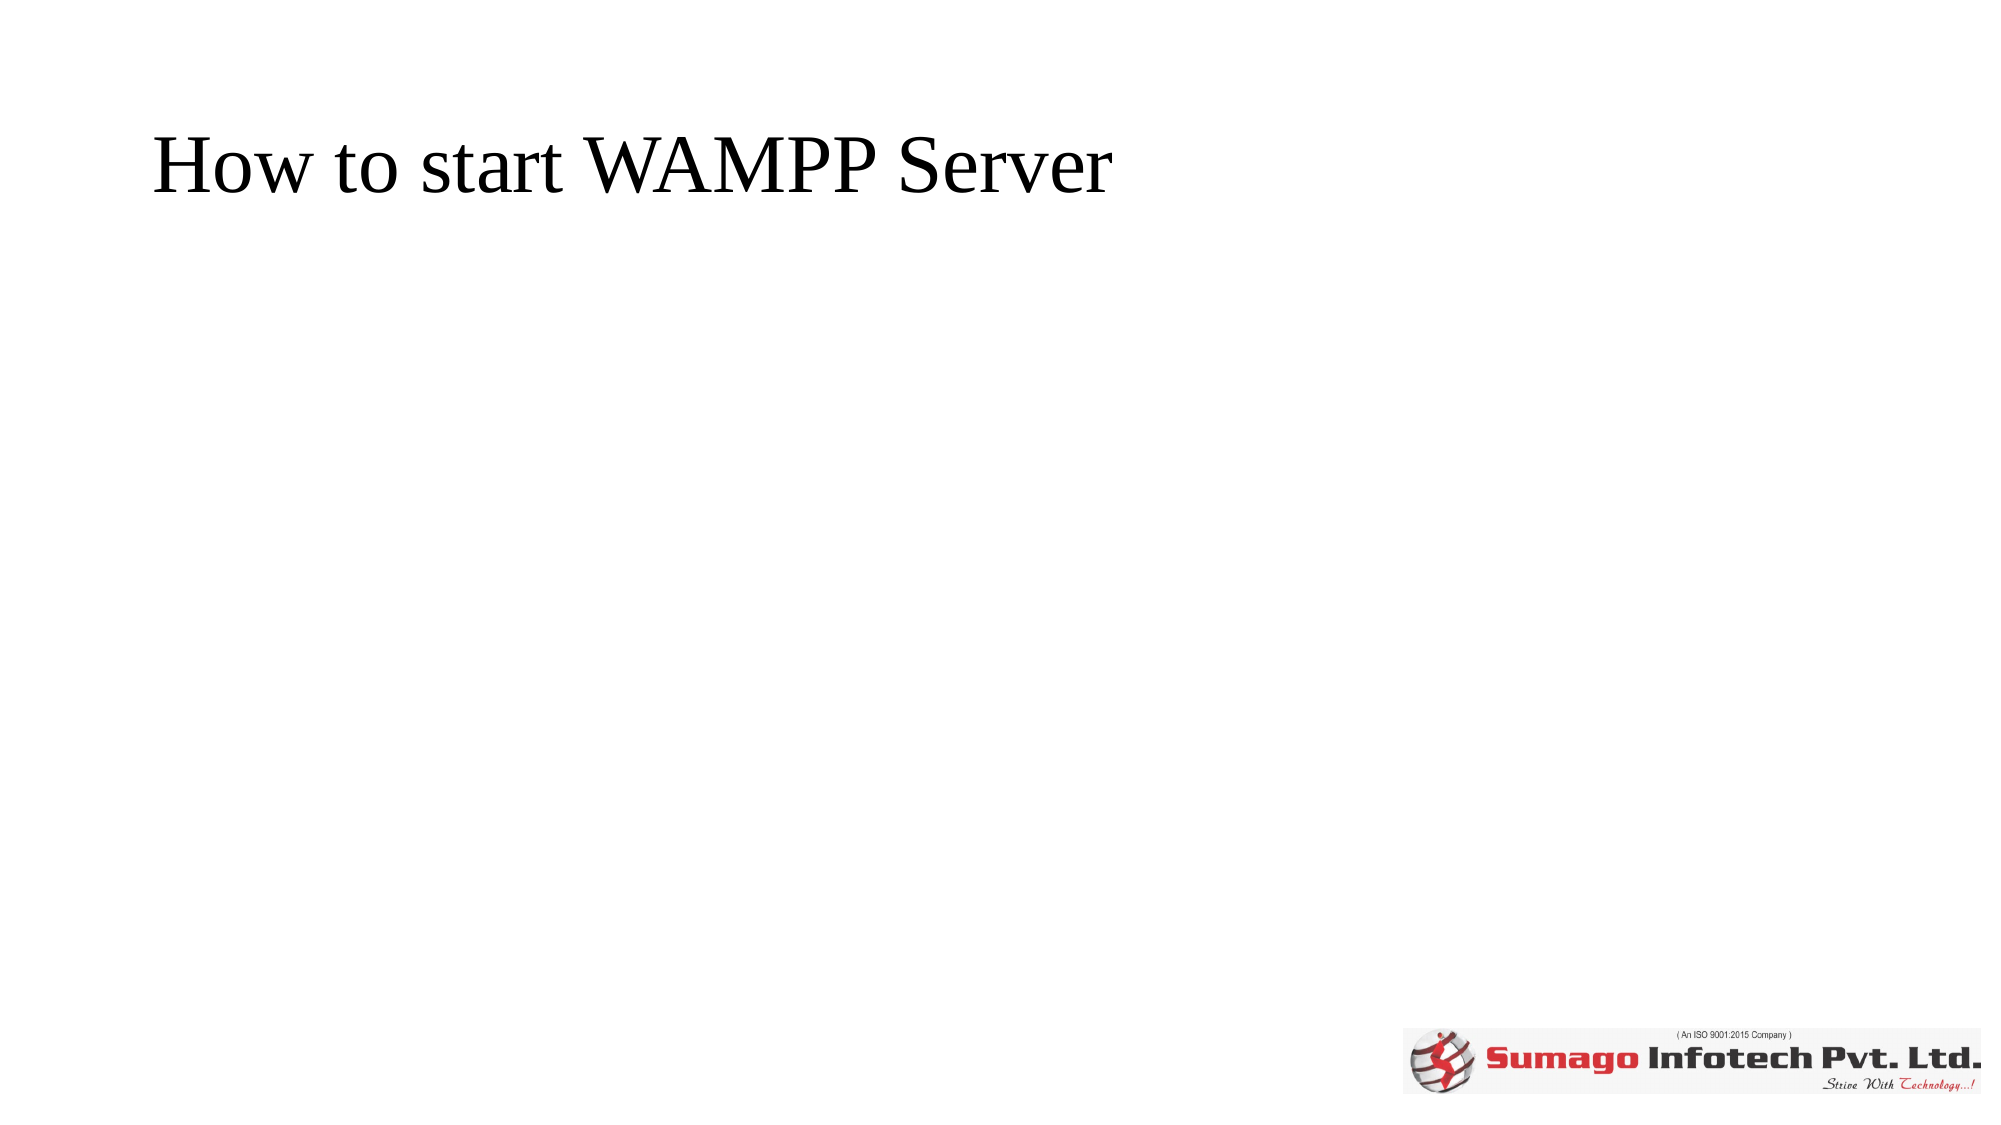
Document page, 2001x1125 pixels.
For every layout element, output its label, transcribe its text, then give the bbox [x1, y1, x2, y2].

picture [1403, 1028, 1981, 1094]
title How to start WAMPP Server [137, 57, 1863, 275]
